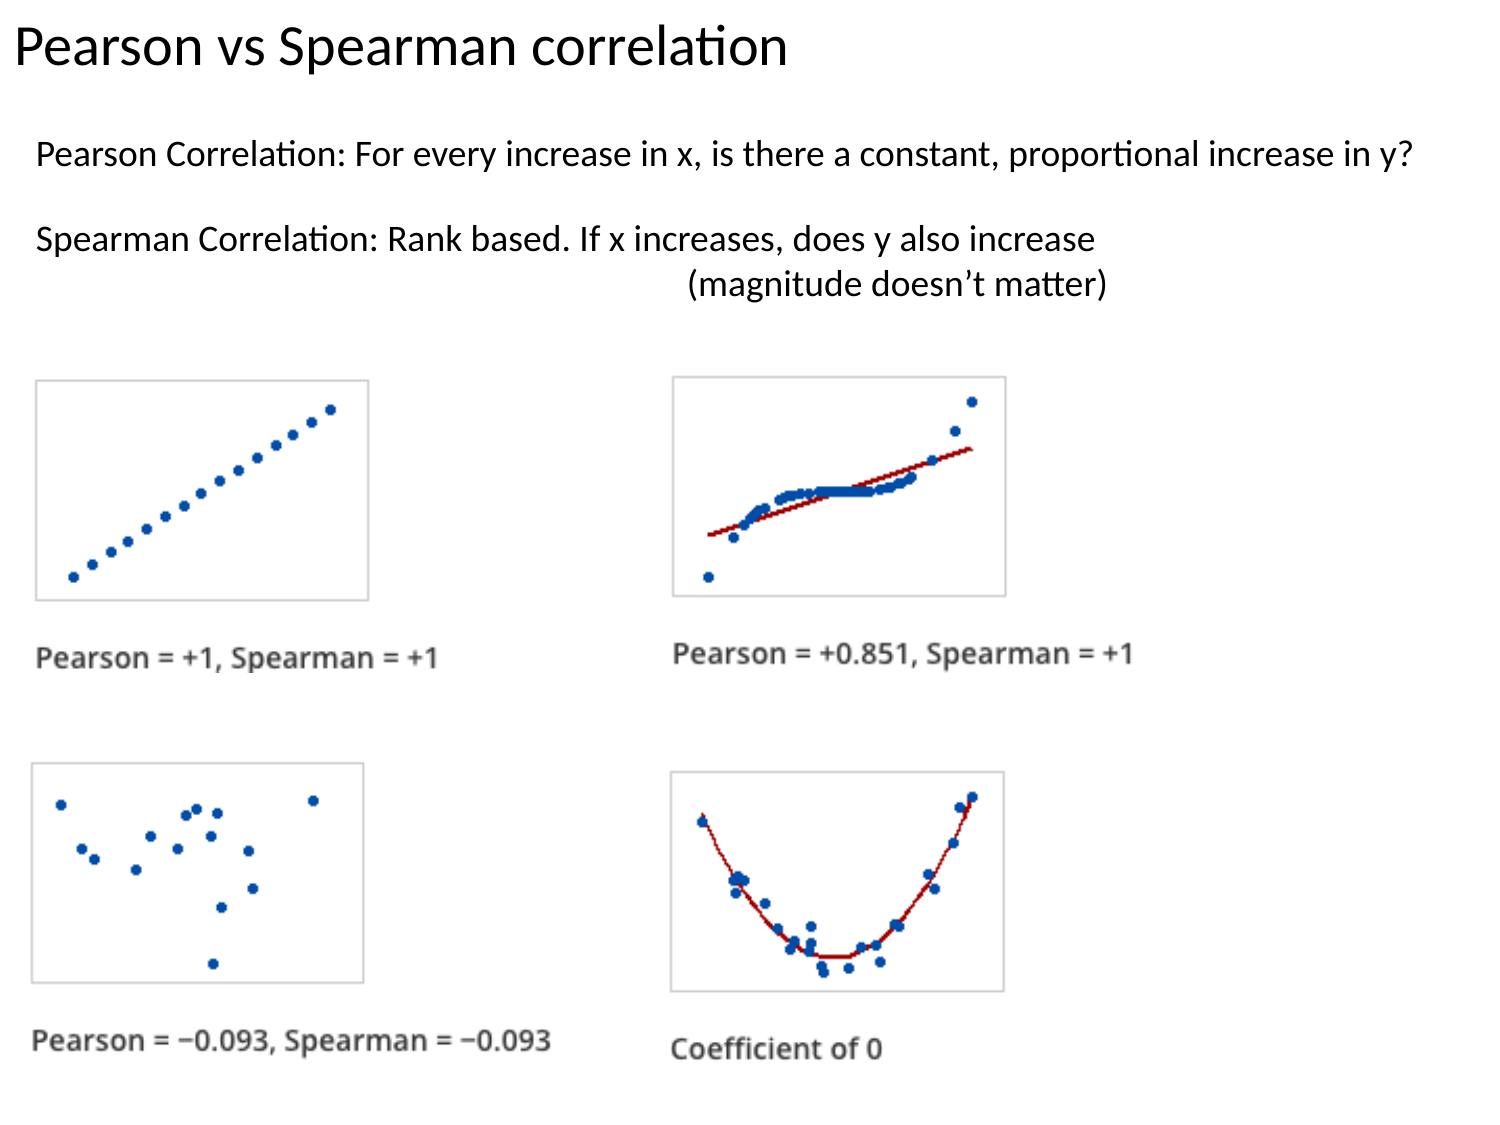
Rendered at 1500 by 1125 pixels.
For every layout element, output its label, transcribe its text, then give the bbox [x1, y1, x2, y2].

text_box Spearman Correlation: Rank based. If x increases, does y also increase (magnitude doesn’t matter) [21, 206, 1500, 312]
picture [20, 355, 447, 673]
text_box Pearson Correlation: For every increase in x, is there a constant, proportional increase in y? [21, 121, 1500, 182]
picture [20, 746, 563, 1066]
picture [660, 364, 1143, 680]
text_box Pearson vs Spearman correlation [0, 0, 1500, 85]
picture [660, 759, 1020, 1066]
